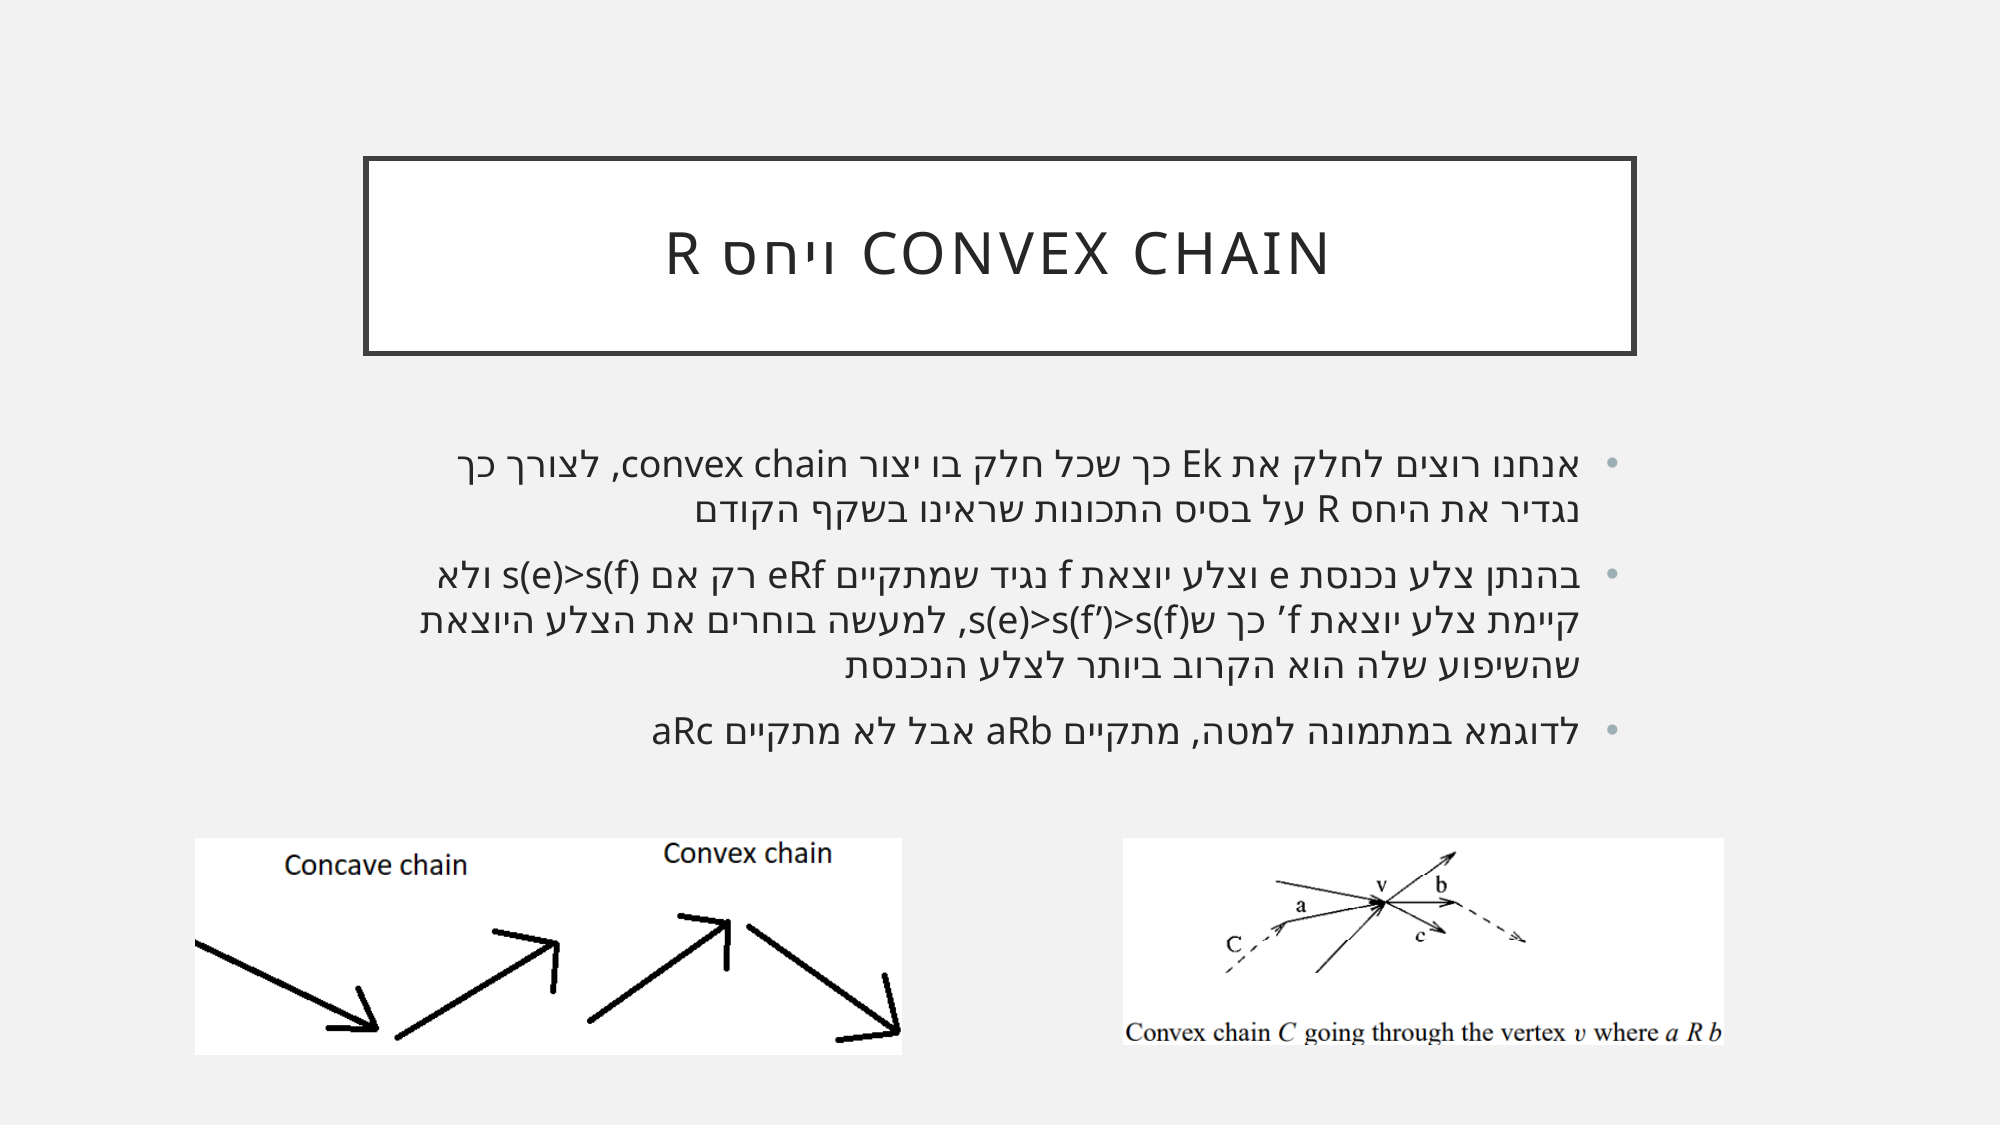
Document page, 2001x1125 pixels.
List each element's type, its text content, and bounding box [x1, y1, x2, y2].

title Convex chain ויחס R [363, 156, 1637, 356]
picture [1123, 838, 1724, 1045]
list אנחנו רוצים לחלק את Ek כך שכל חלק בו יצור convex chain, לצורך כך נגדיר את היחס R על בסיס התכונות שראינו בשקף הקודם בהנתן צלע נכנסת e וצלע יוצאת f נגיד שמתקיים eRf רק אם s(e)>s(f) ולא קיימת צלע יוצאת f’ כך שs(e)>s(f’)>s(f), למעשה בוחרים את הצלע היוצאת שהשיפוע שלה הוא הקרוב ביותר לצלע הנכנסת לדוגמא במתמונה למטה, מתקיים aRb אבל לא מתקיים aRc [366, 432, 1634, 942]
picture [195, 838, 902, 1055]
